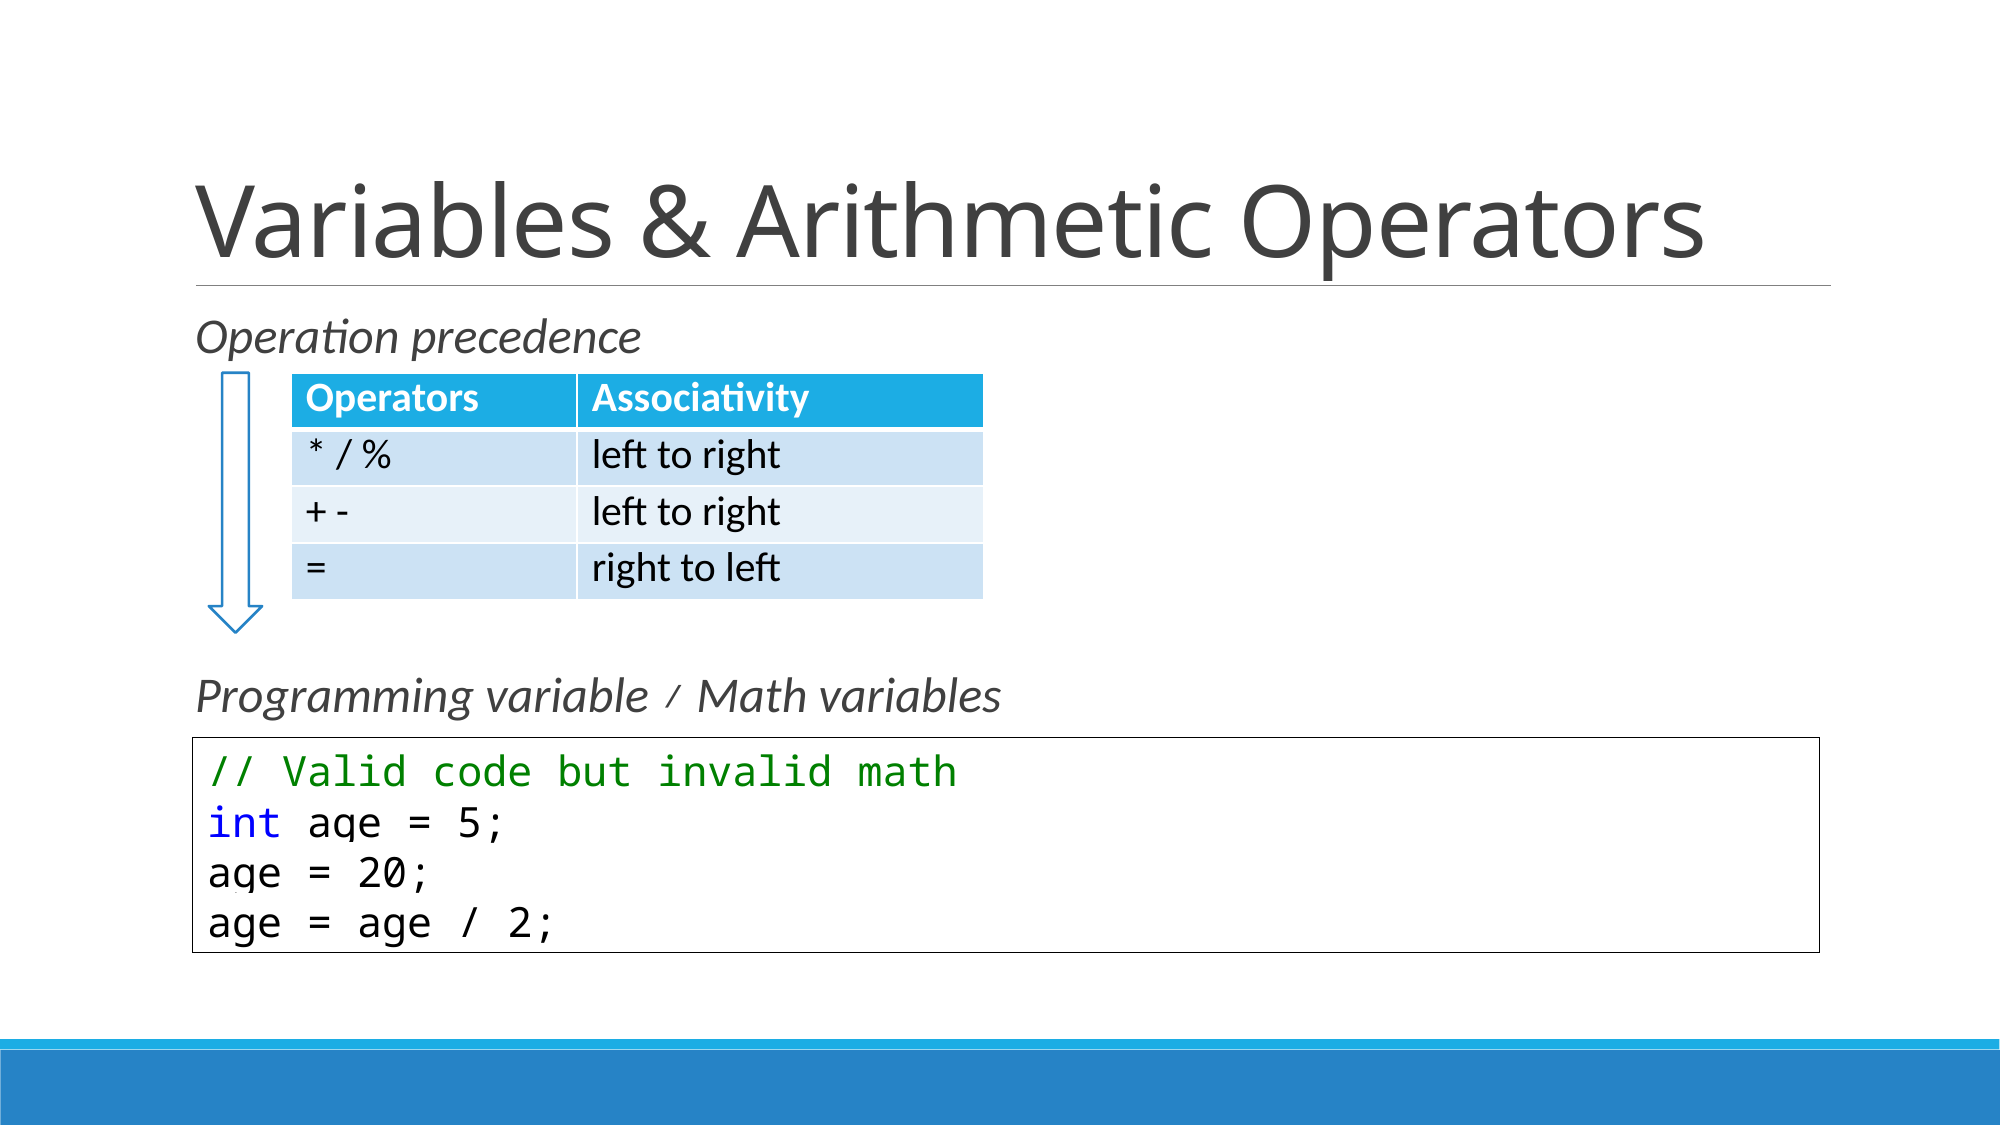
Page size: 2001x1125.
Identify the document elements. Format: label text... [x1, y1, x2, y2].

text_box // Valid code but invalid math int age = 5; age = 20; age = age / 2; [192, 737, 1820, 953]
table_header Operators [292, 374, 576, 427]
table_cell = [292, 544, 576, 599]
table_cell + - [292, 487, 576, 542]
list Operation precedence Programming variable ≠ Math variables [180, 302, 1830, 963]
text_box [207, 371, 264, 634]
table_cell right to left [578, 544, 983, 599]
table_cell left to right [578, 432, 983, 485]
table_cell left to right [578, 487, 983, 542]
table_cell * / % [292, 432, 576, 485]
title Variables & Arithmetic Operators [180, 47, 1830, 285]
table_header Associativity [578, 374, 983, 427]
